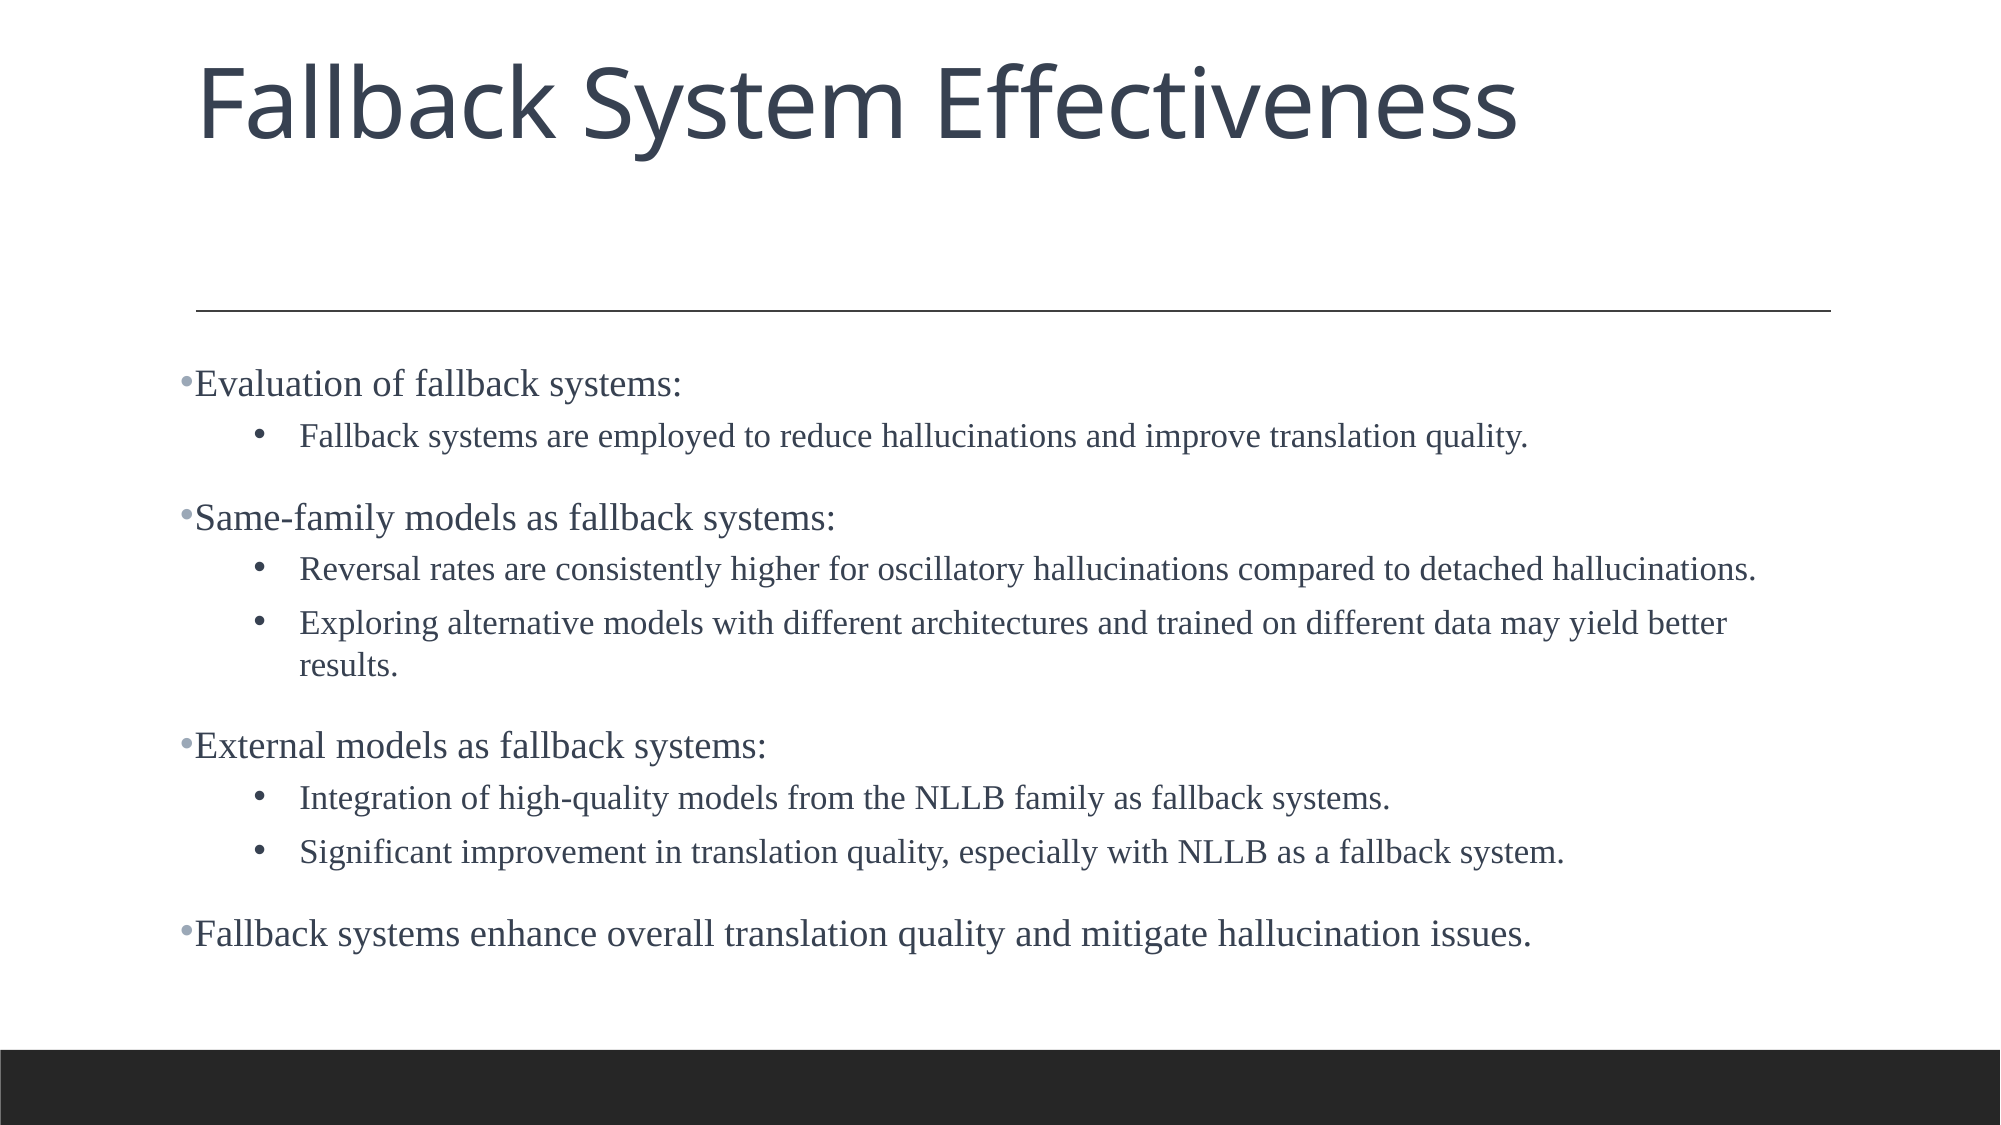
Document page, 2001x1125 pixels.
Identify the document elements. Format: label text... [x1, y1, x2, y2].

title Fallback System Effectiveness [180, 47, 1830, 285]
list Evaluation of fallback systems: Fallback systems are employed to reduce hallucinations and improve translation quality. Same-family models as fallback systems: Reversal rates are consistently higher for oscillatory hallucinations compared to detached hallucinations. Exploring alternative models with different architectures and trained on different data may yield better results. External models as fallback systems: Integration of high-quality models from the NLLB family as fallback systems. Significant improvement in translation quality, especially with NLLB as a fallback system. Fallback systems enhance overall translation quality and mitigate hallucination issues. [180, 345, 1830, 963]
